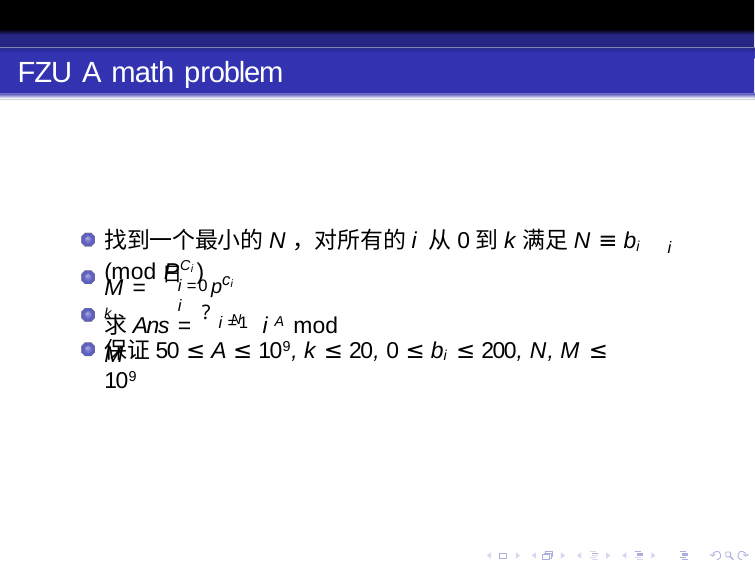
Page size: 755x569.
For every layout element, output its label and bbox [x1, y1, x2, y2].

text_box [0, 0, 755, 567]
